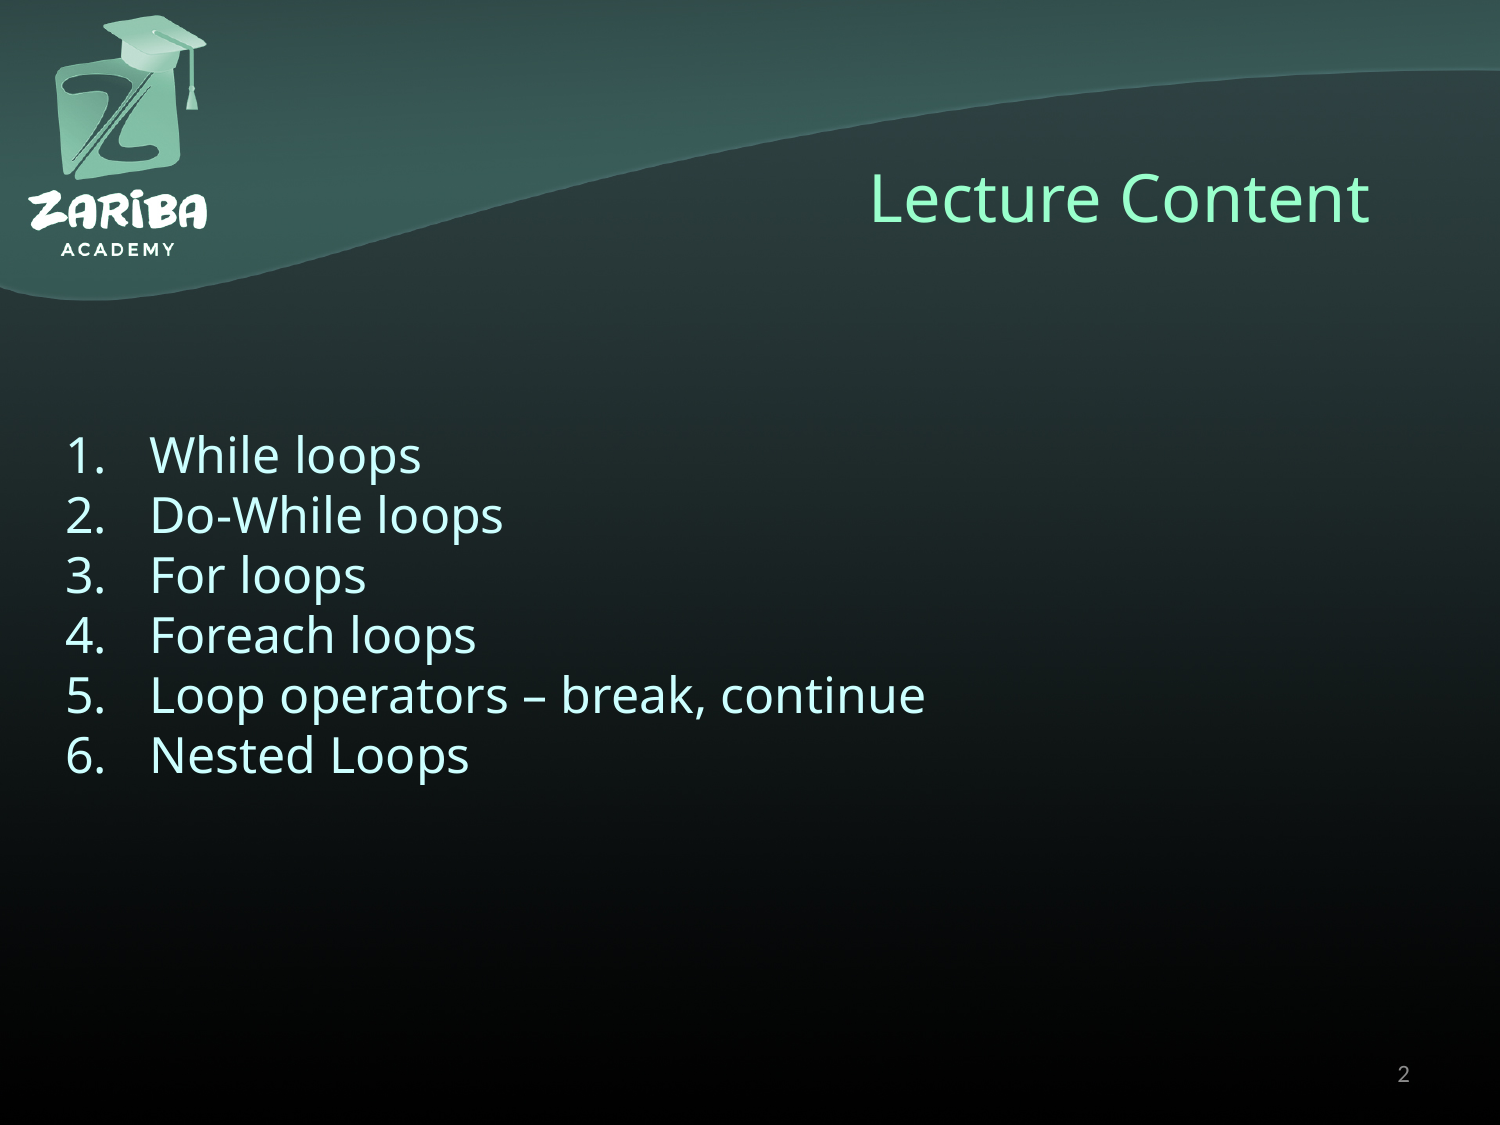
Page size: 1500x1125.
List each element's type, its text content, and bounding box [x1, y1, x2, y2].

slide_number 2 [1074, 1042, 1425, 1103]
text_box While loops Do-While loops For loops Foreach loops Loop operators – break, continue Nested Loops [50, 312, 1225, 1075]
picture [0, 0, 1500, 1125]
title Lecture Content [562, 75, 1500, 317]
